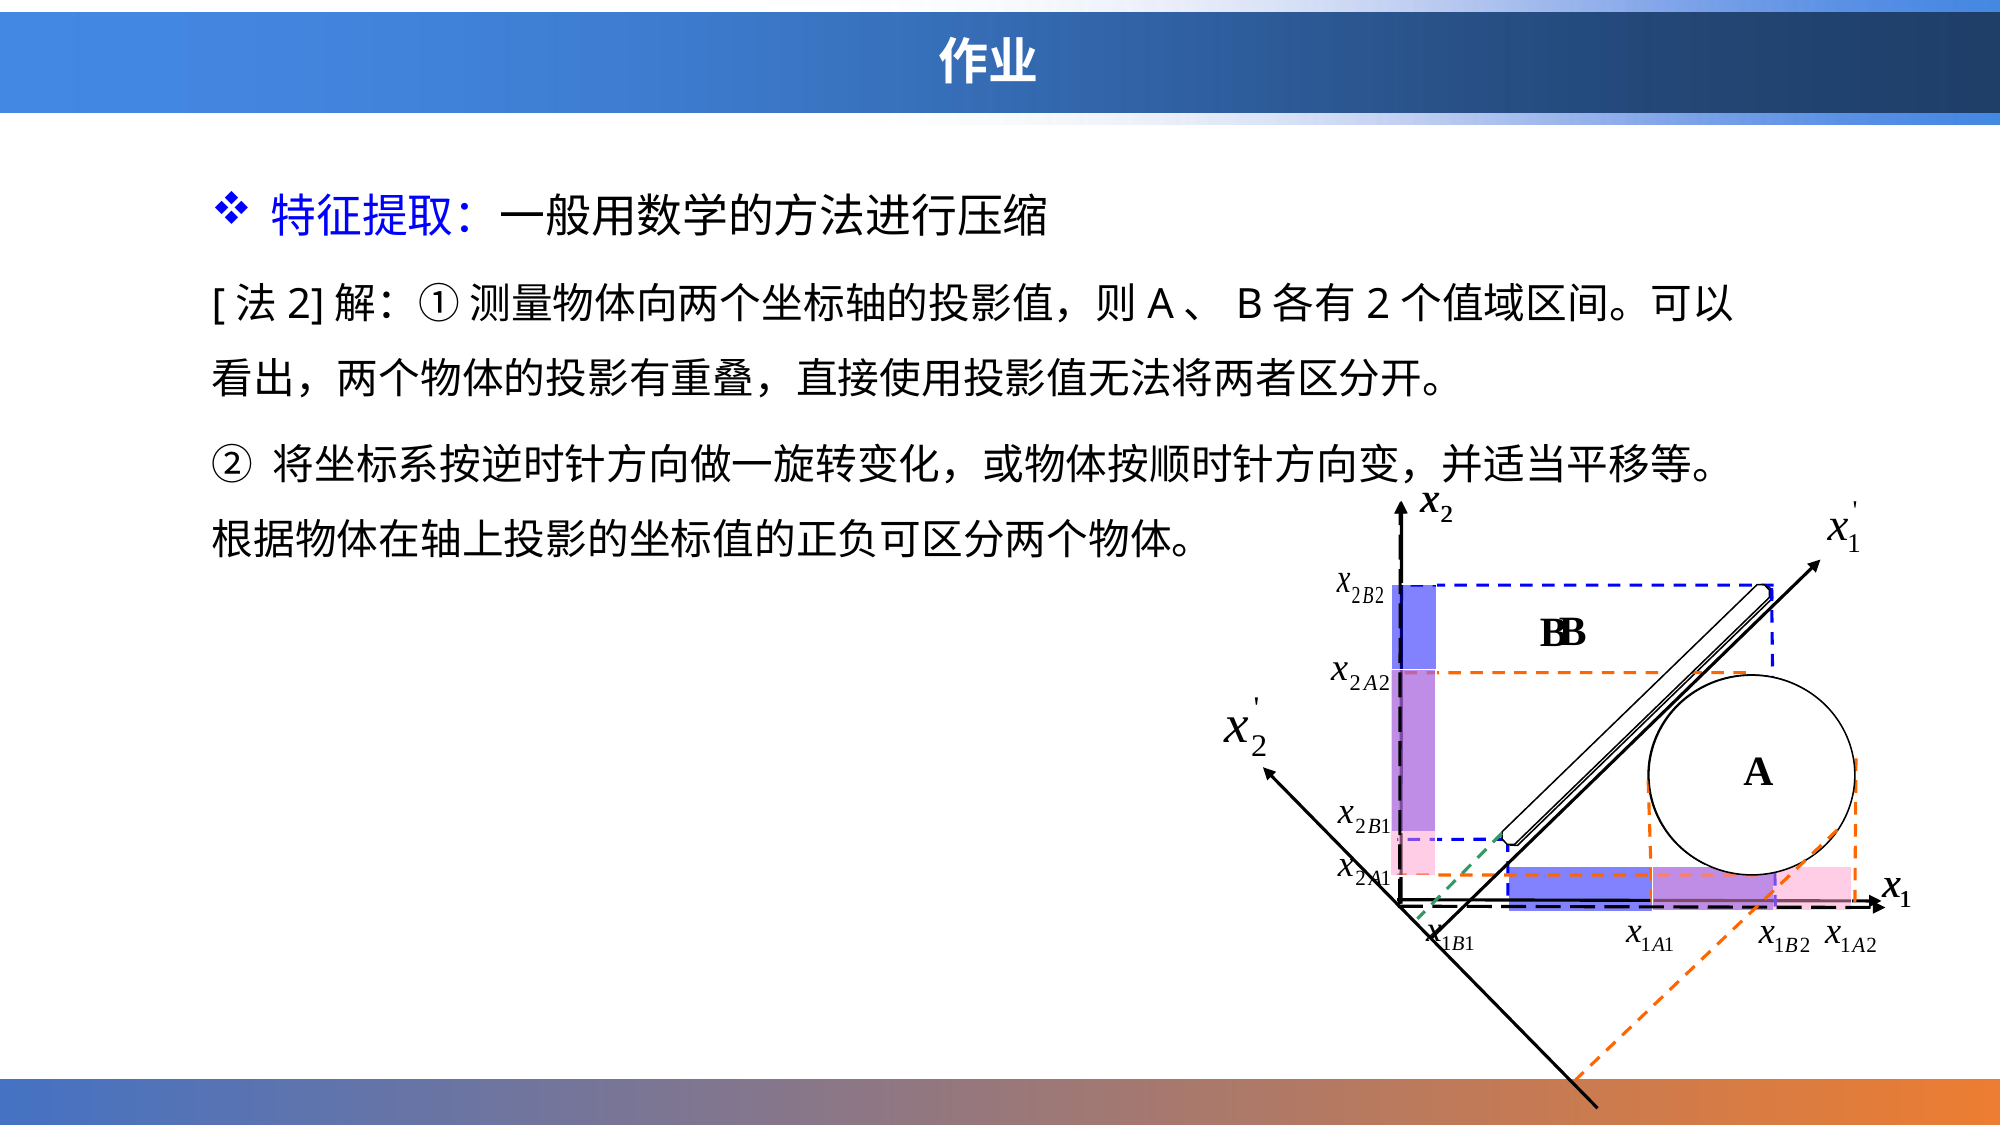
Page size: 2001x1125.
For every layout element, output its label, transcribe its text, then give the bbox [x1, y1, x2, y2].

title 作业 [154, 22, 1822, 122]
list 特征提取：一般用数学的方法进行压缩 [法2]解：① 测量物体向两个坐标轴的投影值，则A、B各有2个值域区间。可以看出，两个物体的投影有重叠，直接使用投影值无法将两者区分开。 ② 将坐标系按逆时针方向做一旋转变化，或物体按顺时针方向变，并适当平移等。根据物体在轴上投影的坐标值的正负可区分两个物体。 [196, 151, 1780, 963]
picture [0, 0, 2000, 125]
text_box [1191, 470, 1916, 1080]
